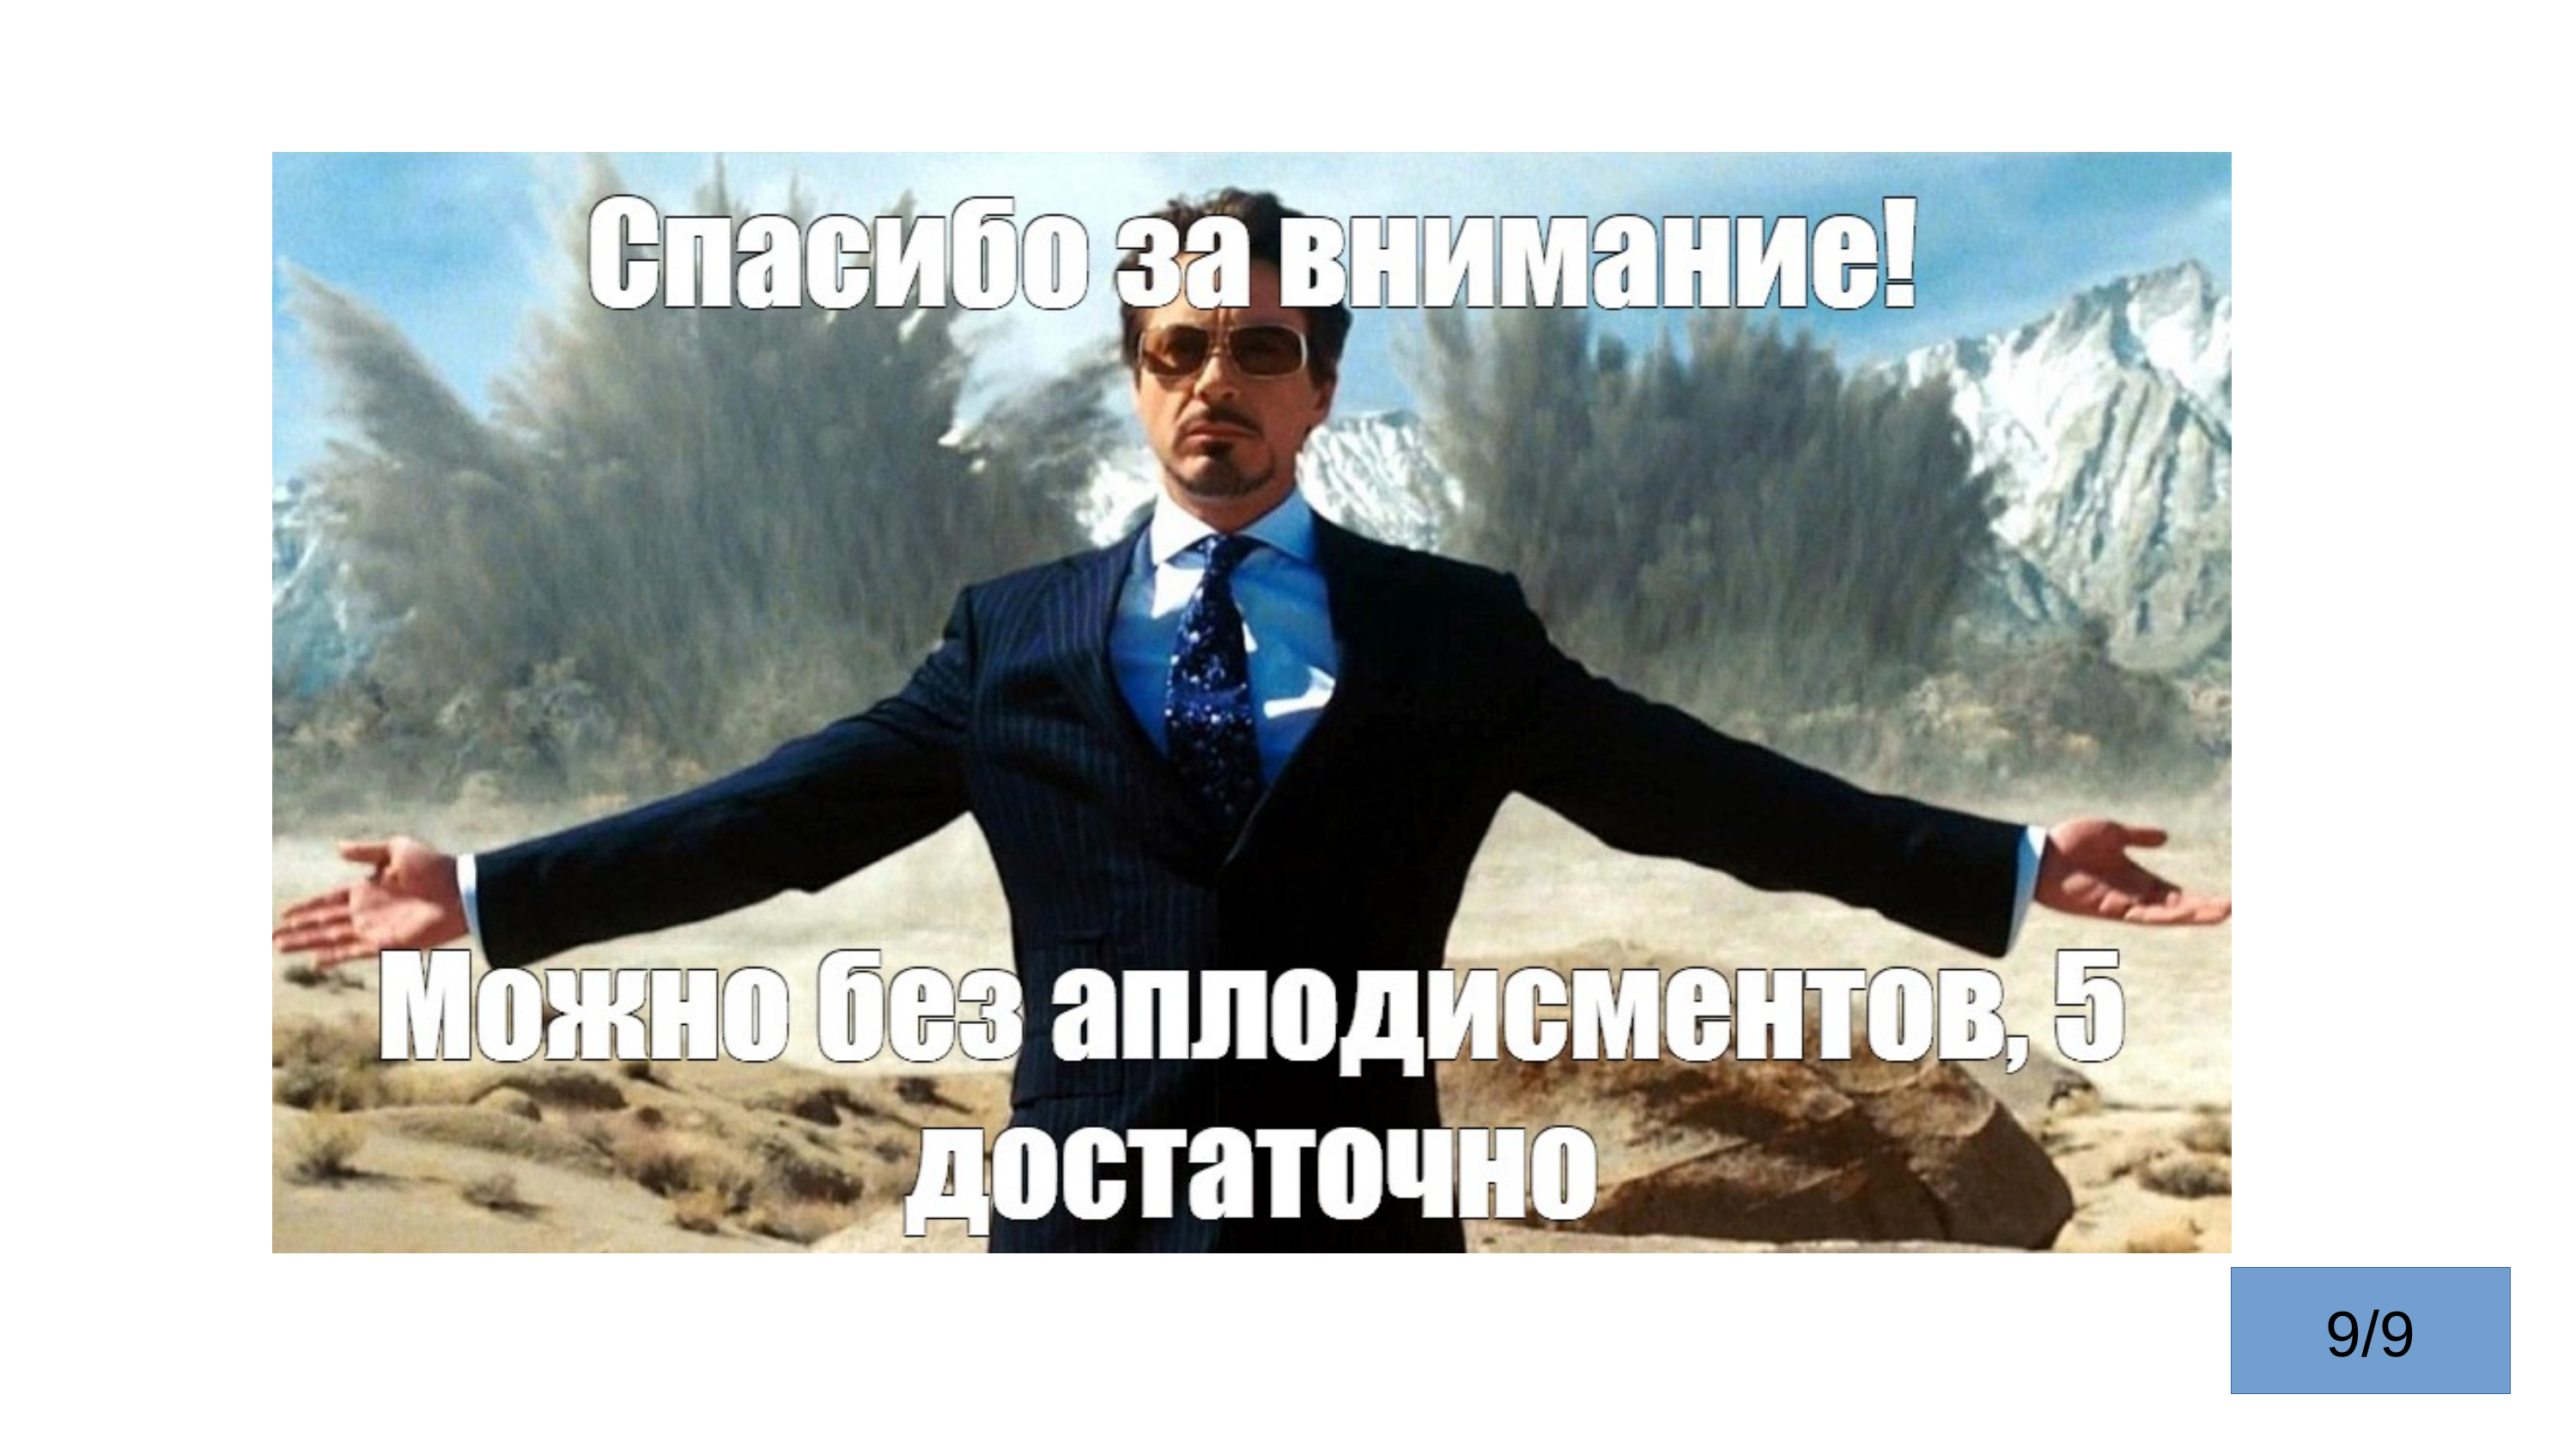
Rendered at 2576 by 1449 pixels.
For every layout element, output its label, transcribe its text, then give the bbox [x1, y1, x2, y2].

text_box 9/9 [2231, 1267, 2511, 1394]
picture [271, 152, 2232, 1253]
